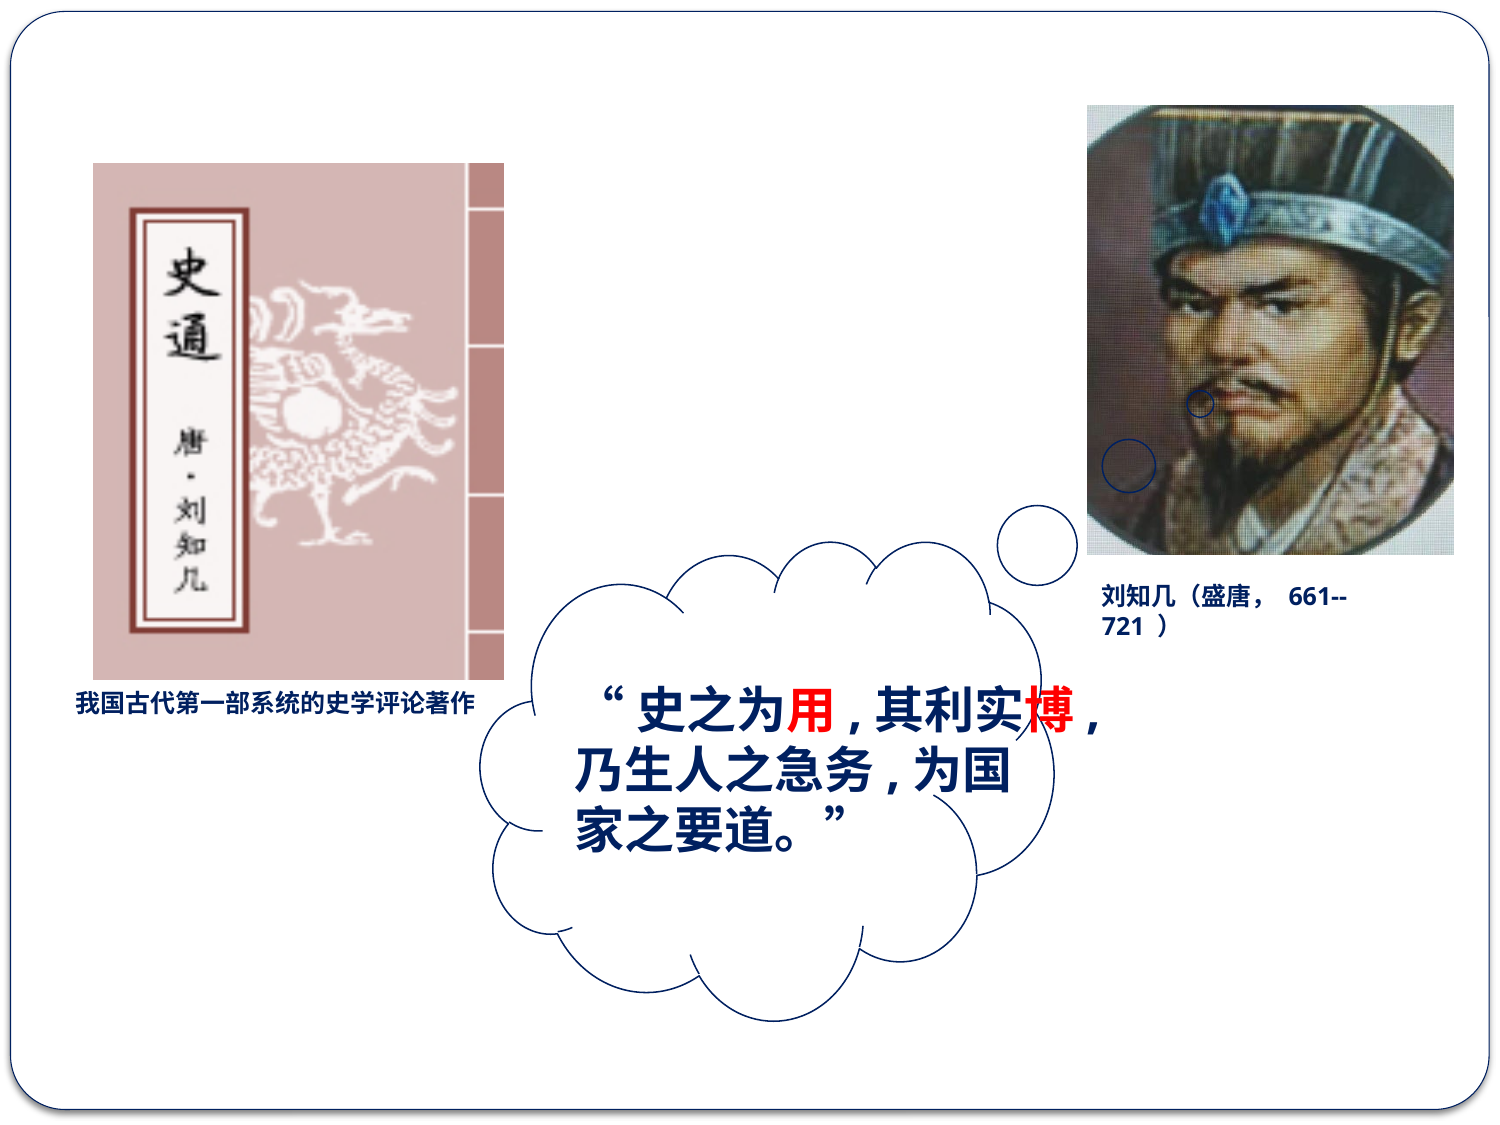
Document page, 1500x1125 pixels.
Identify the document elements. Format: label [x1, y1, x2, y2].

text_box [480, 105, 1454, 1020]
text_box [58, 163, 505, 726]
